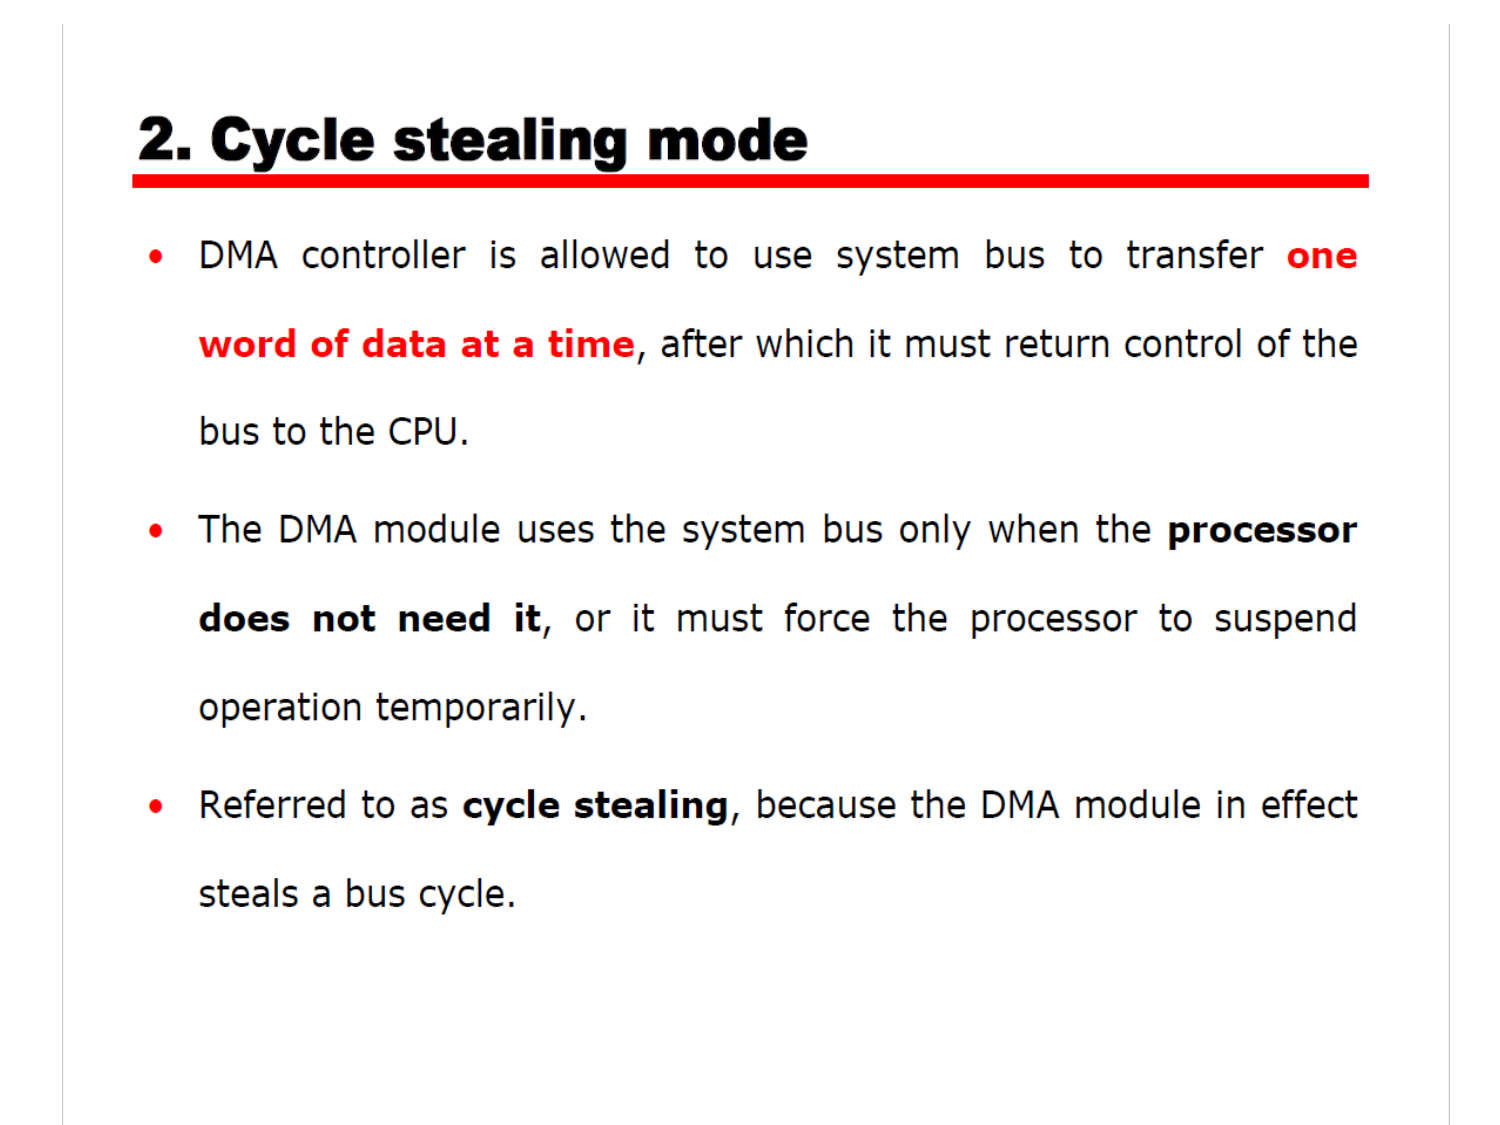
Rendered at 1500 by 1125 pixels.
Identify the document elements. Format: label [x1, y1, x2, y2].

list [62, 24, 1451, 1125]
